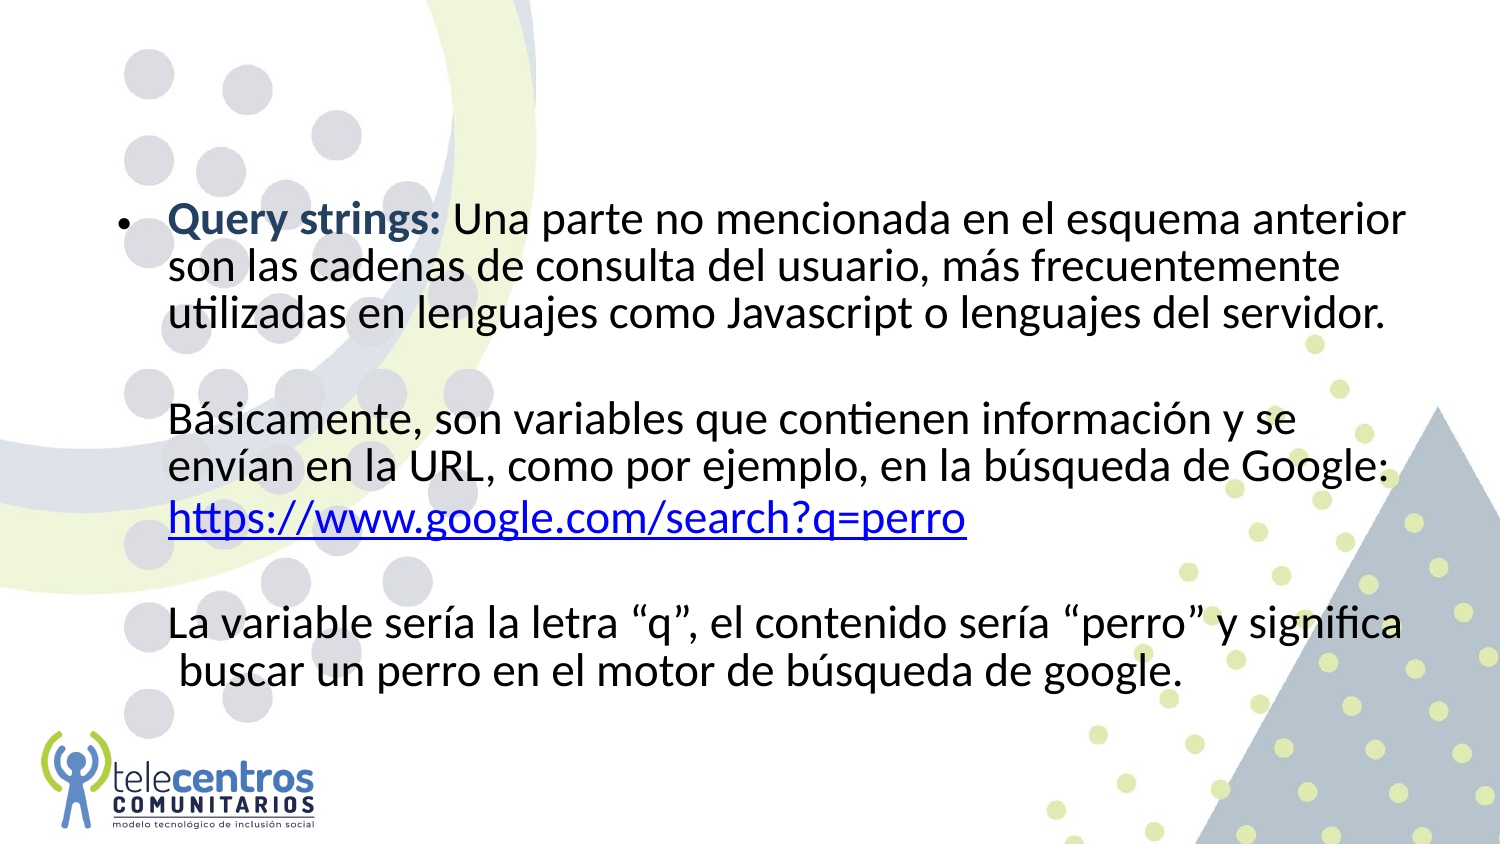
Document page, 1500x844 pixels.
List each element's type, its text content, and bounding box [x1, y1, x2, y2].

picture [0, 0, 1500, 844]
list Query strings: Una parte no mencionada en el esquema anterior son las cadenas de consulta del usuario, más frecuentemente utilizadas en lenguajes como Javascript o lenguajes del servidor. Básicamente, son variables que contienen información y se envían en la URL, como por ejemplo, en la búsqueda de Google: https://www.google.com/search?q=perro La variable sería la letra “q”, el contenido sería “perro” y significa buscar un perro en el motor de búsqueda de google. [76, 191, 1427, 749]
